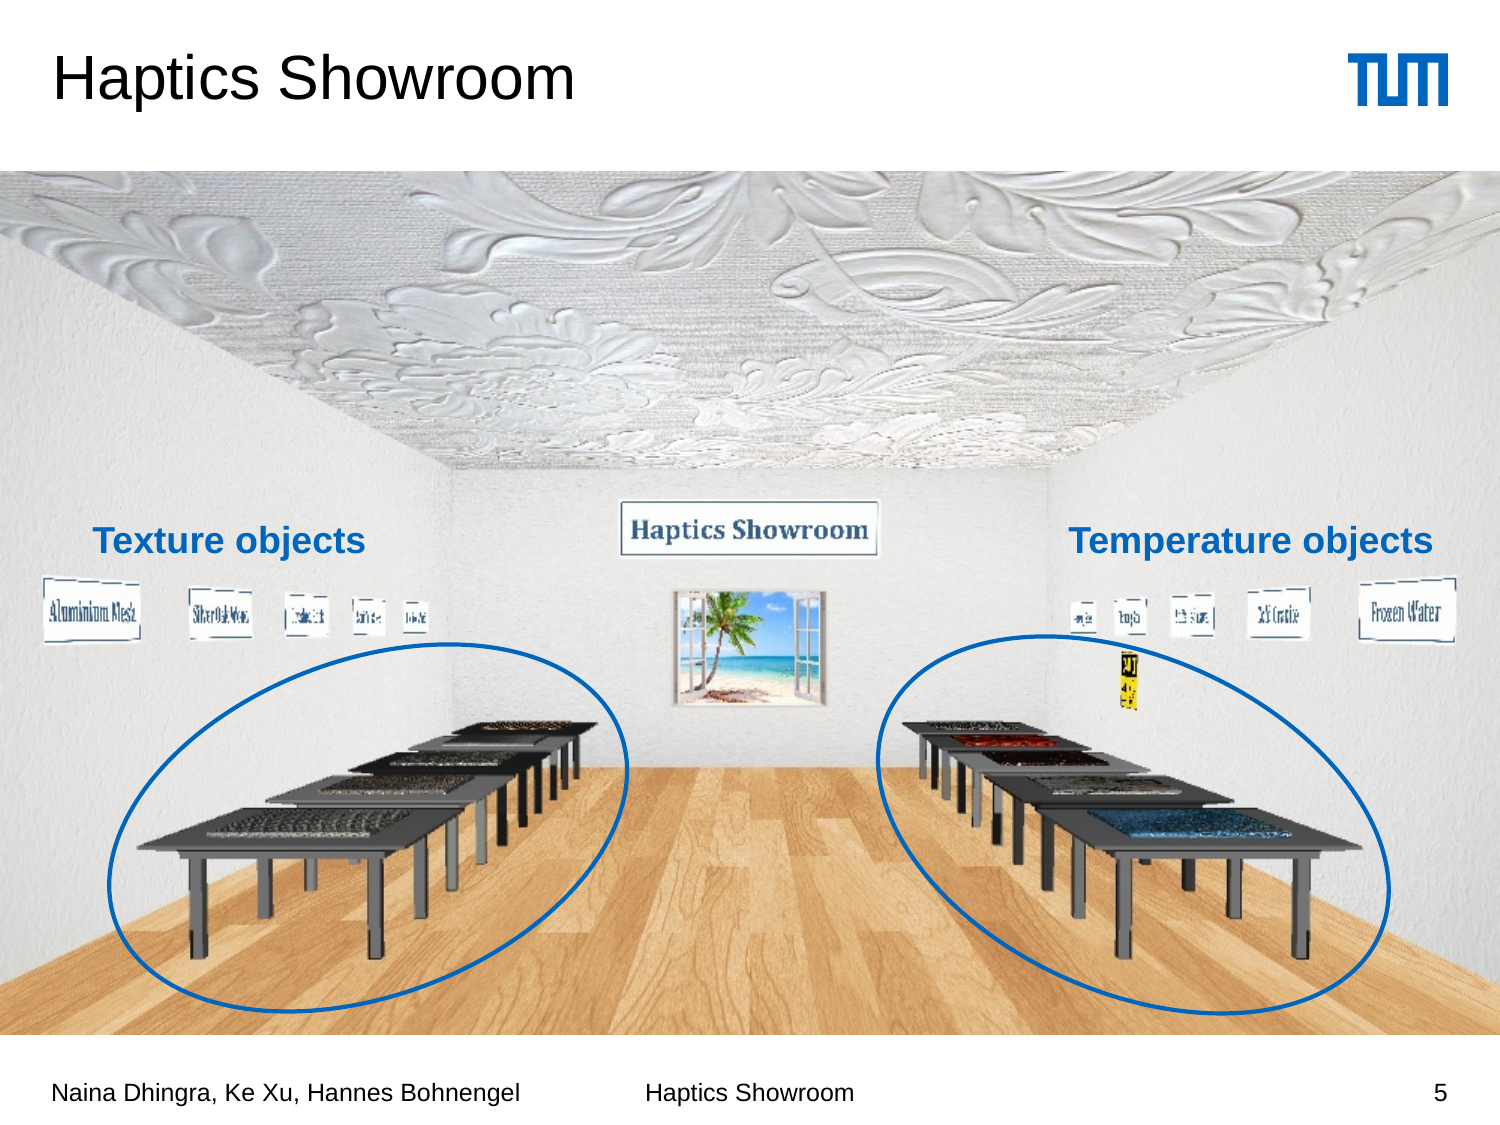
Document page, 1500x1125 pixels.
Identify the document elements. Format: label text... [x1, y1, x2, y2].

slide_number 5 [1111, 1061, 1448, 1122]
picture [0, 171, 1500, 1035]
title Haptics Showroom [52, 44, 1449, 113]
text_box Haptics Showroom [630, 1069, 871, 1114]
footer Naina Dhingra, Ke Xu, Hannes Bohnengel [51, 1061, 555, 1122]
